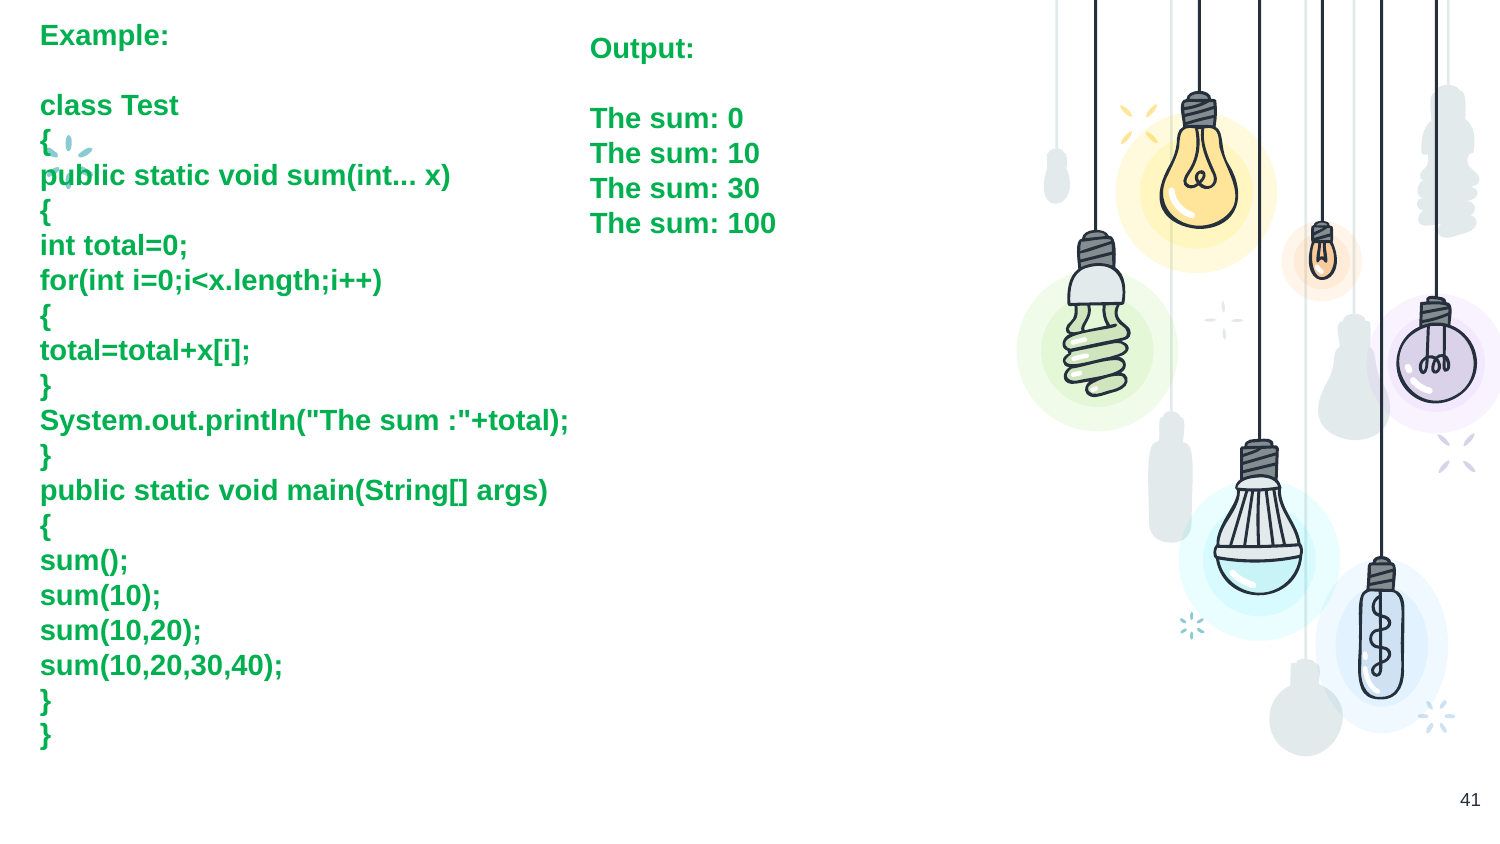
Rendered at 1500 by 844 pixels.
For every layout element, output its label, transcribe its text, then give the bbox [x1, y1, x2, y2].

text_box Example: class Test { public static void sum(int... x) { int total=0; for(int i=0;i<x.length;i++) { total=total+x[i]; } System.out.println("The sum :"+total); } public static void main(String[] args) { sum(); sum(10); sum(10,20); sum(10,20,30,40); } } [24, 9, 1038, 759]
slide_number 41 [1426, 766, 1482, 832]
text_box Output: The sum: 0 The sum: 10 The sum: 30 The sum: 100 [574, 21, 1325, 247]
